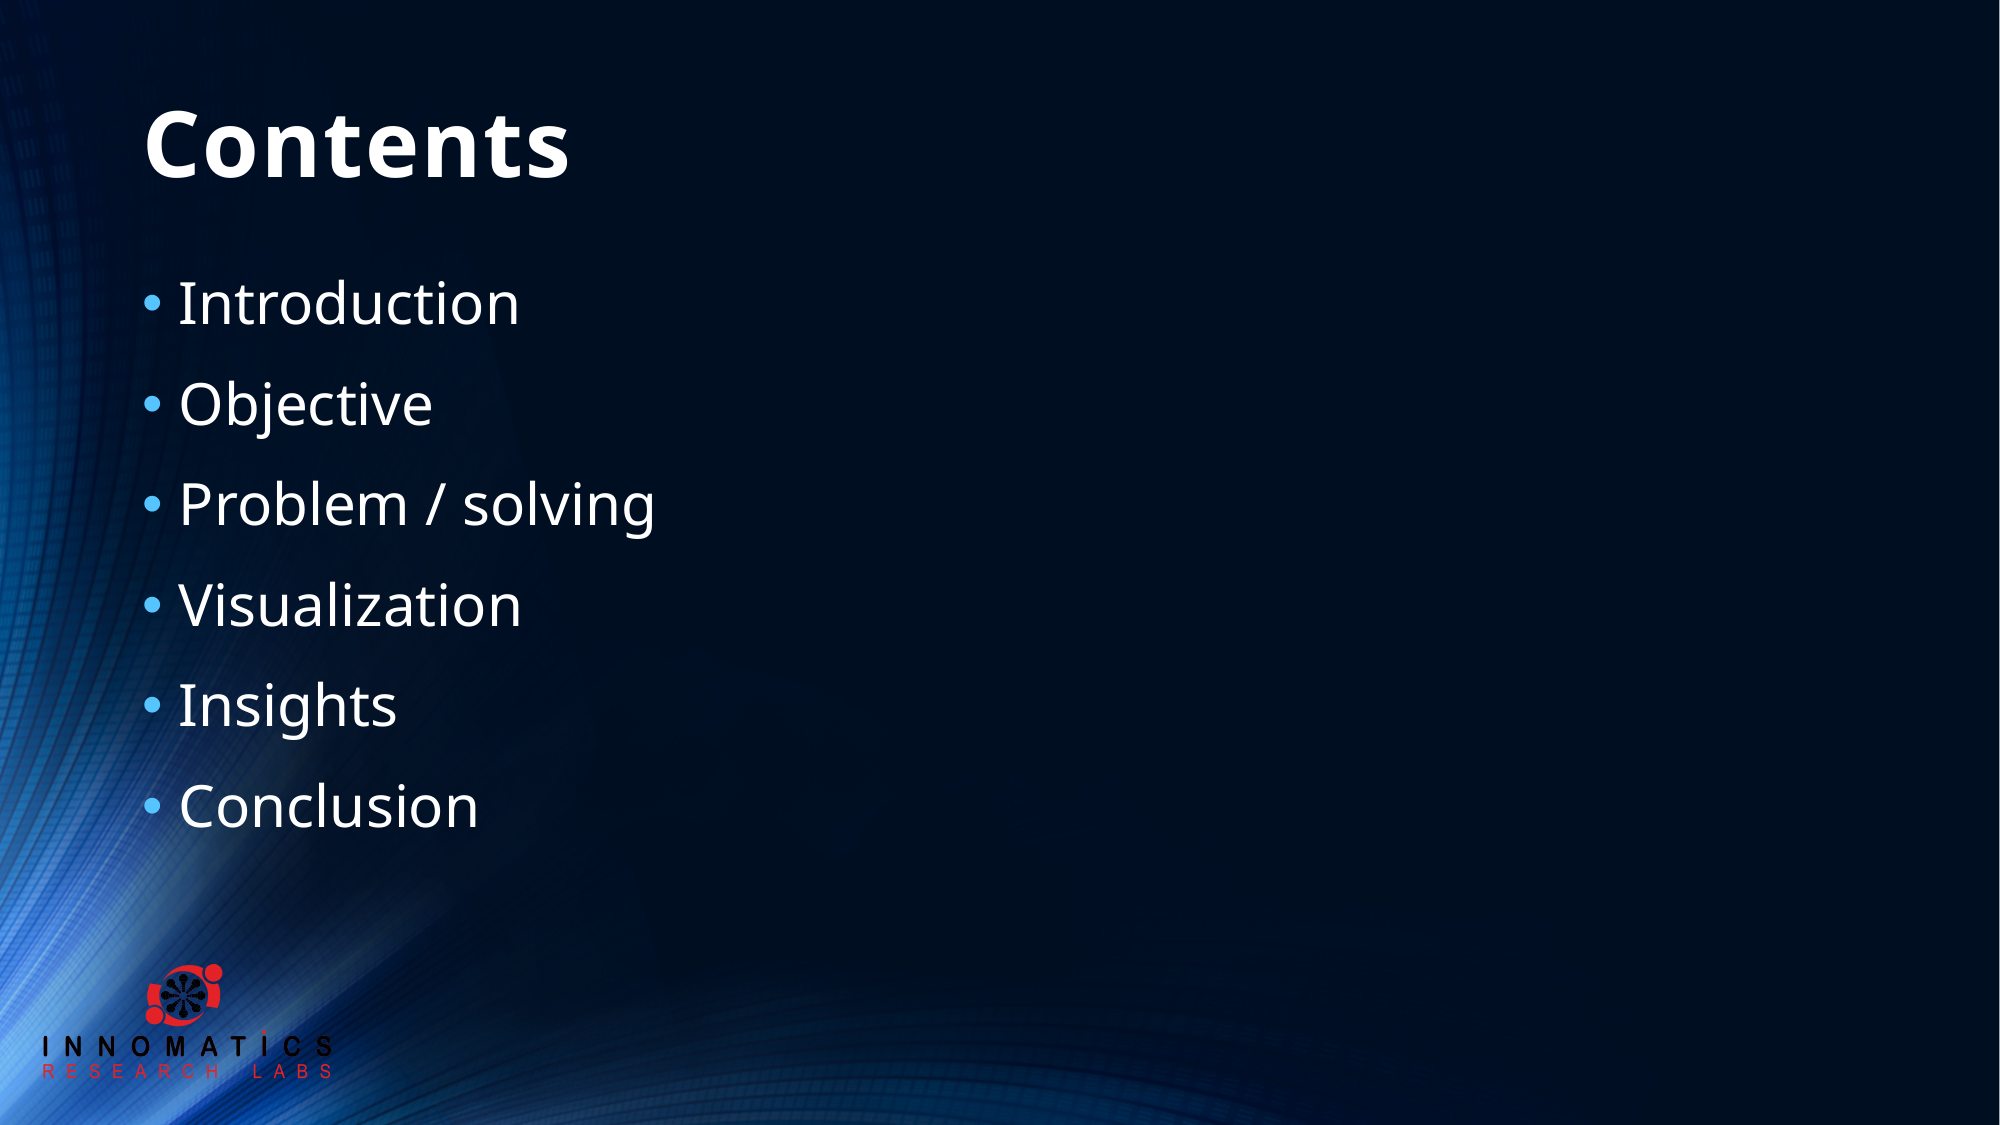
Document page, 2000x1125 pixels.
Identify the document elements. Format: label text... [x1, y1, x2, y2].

title Contents [127, 113, 1628, 205]
picture [0, 0, 2000, 1125]
list Introduction Objective Problem / solving Visualization Insights Conclusion [127, 267, 1781, 858]
